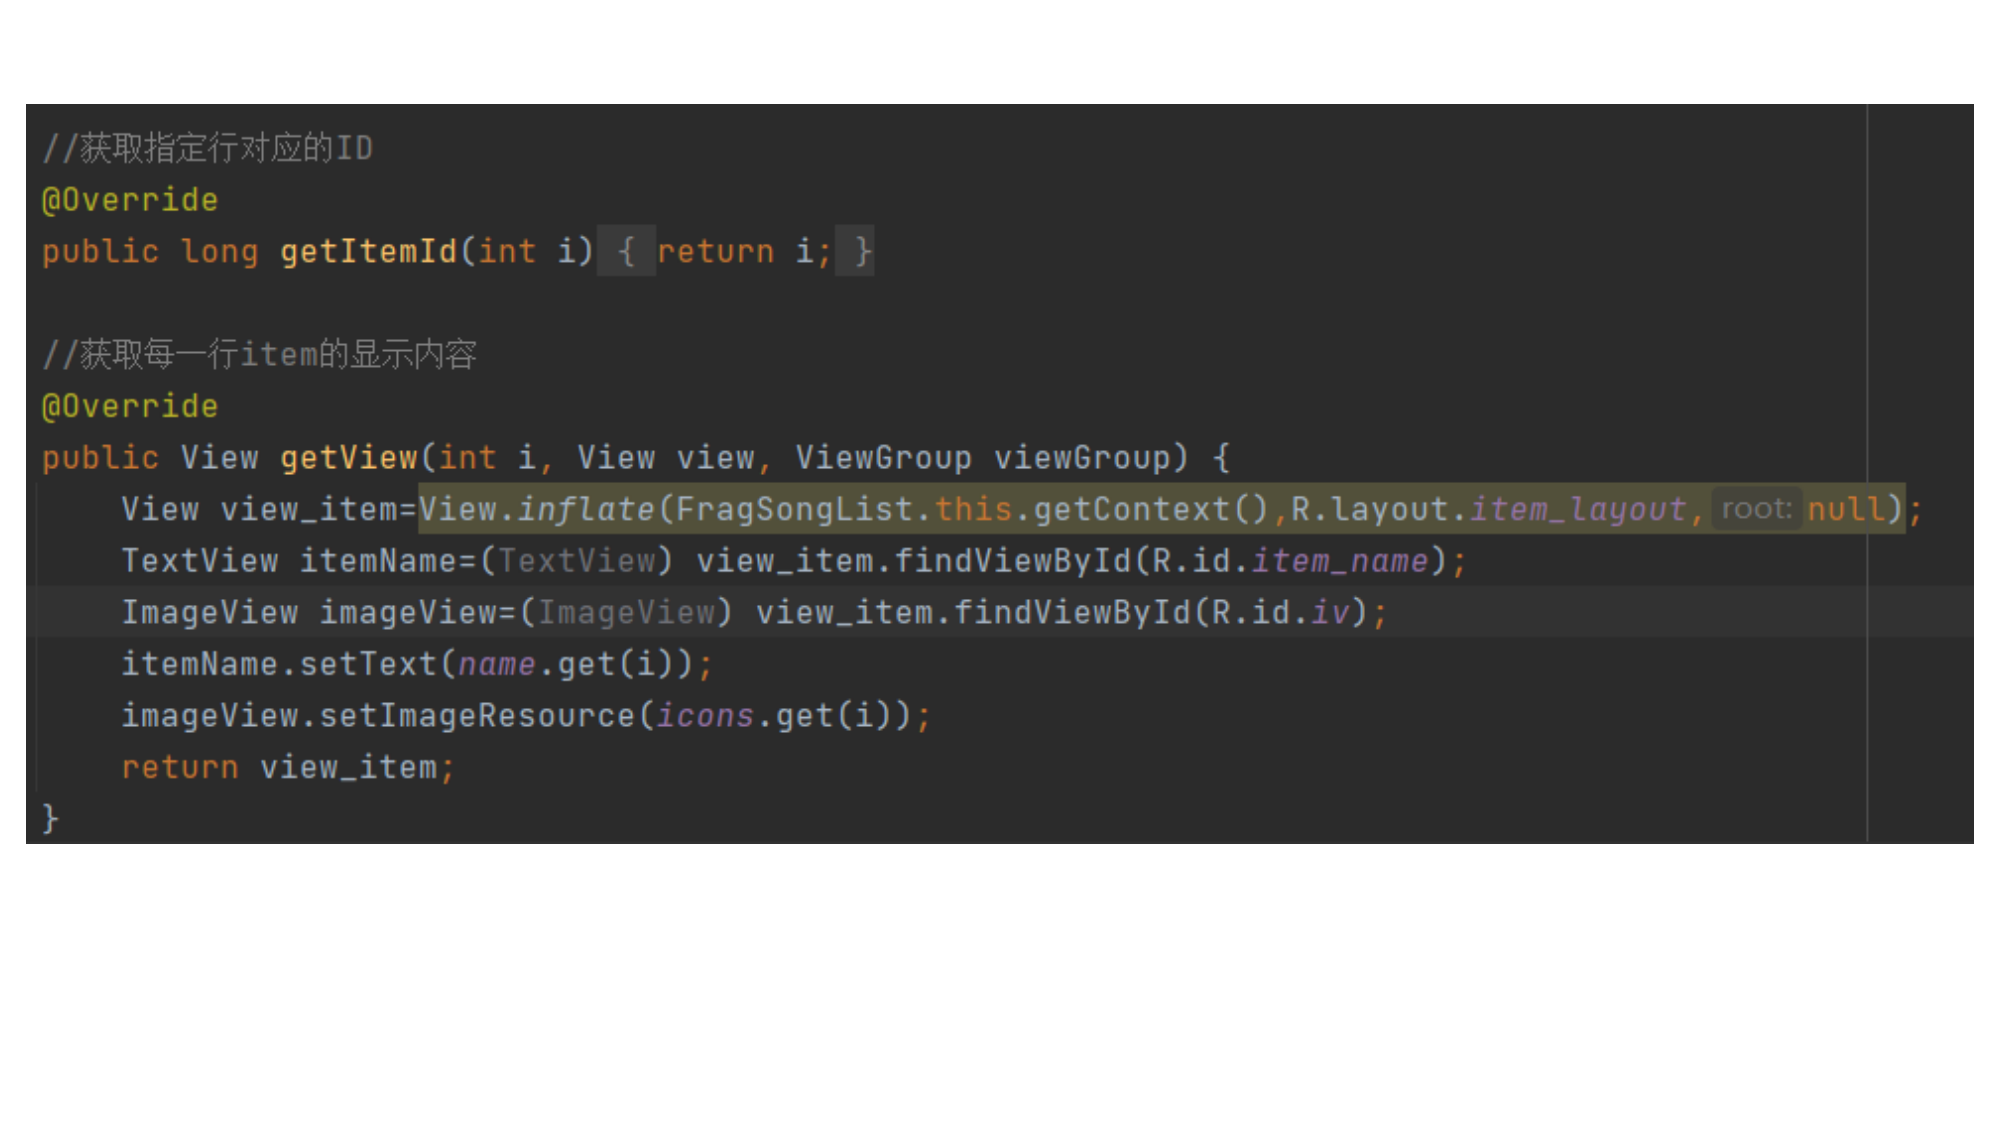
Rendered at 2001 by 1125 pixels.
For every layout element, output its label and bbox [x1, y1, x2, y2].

picture [26, 104, 1974, 844]
